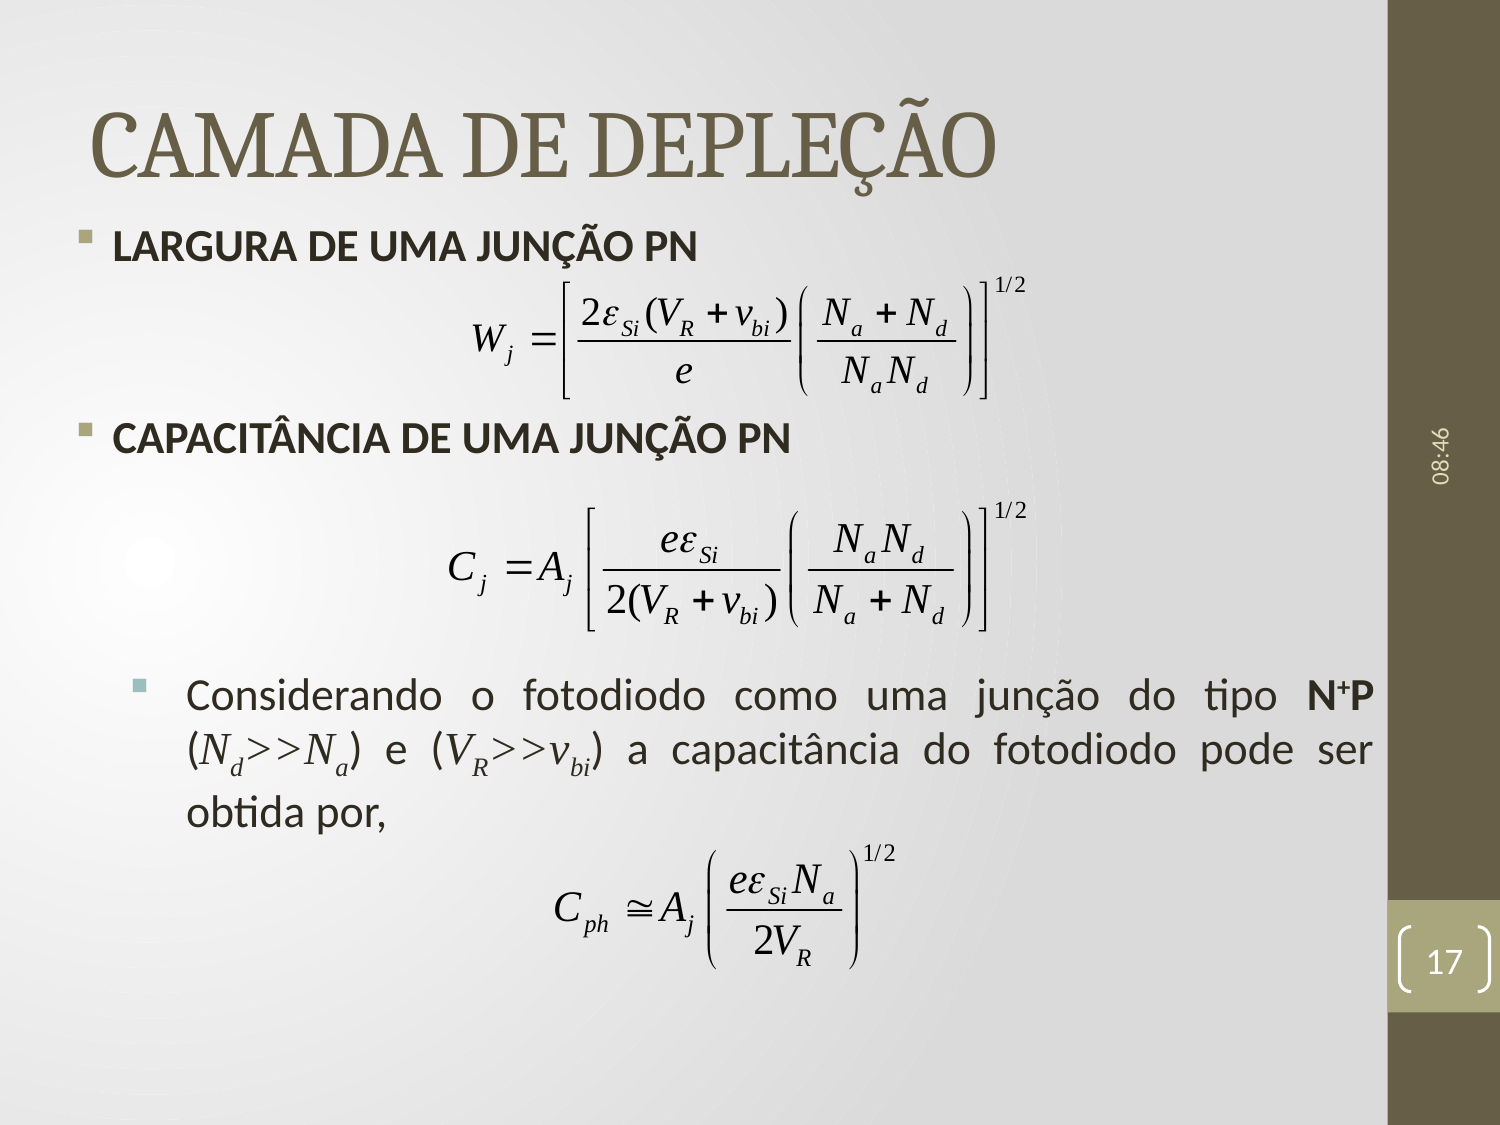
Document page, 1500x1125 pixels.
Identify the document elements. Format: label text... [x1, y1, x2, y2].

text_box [467, 266, 1033, 410]
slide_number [1408, 100, 1469, 501]
slide_number 17 [1397, 925, 1492, 994]
list LARGURA DE UMA JUNÇÃO PN CAPACITÂNCIA DE UMA JUNÇÃO PN Considerando o fotodiodo como uma junção do tipo N+P (Nd>>Na) e (VR>>vbi) a capacitância do fotodiodo pode ser obtida por, [41, 208, 1390, 1022]
title CAMADA DE DEPLEÇÃO [75, 45, 1325, 208]
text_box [547, 833, 906, 980]
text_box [441, 491, 1034, 641]
